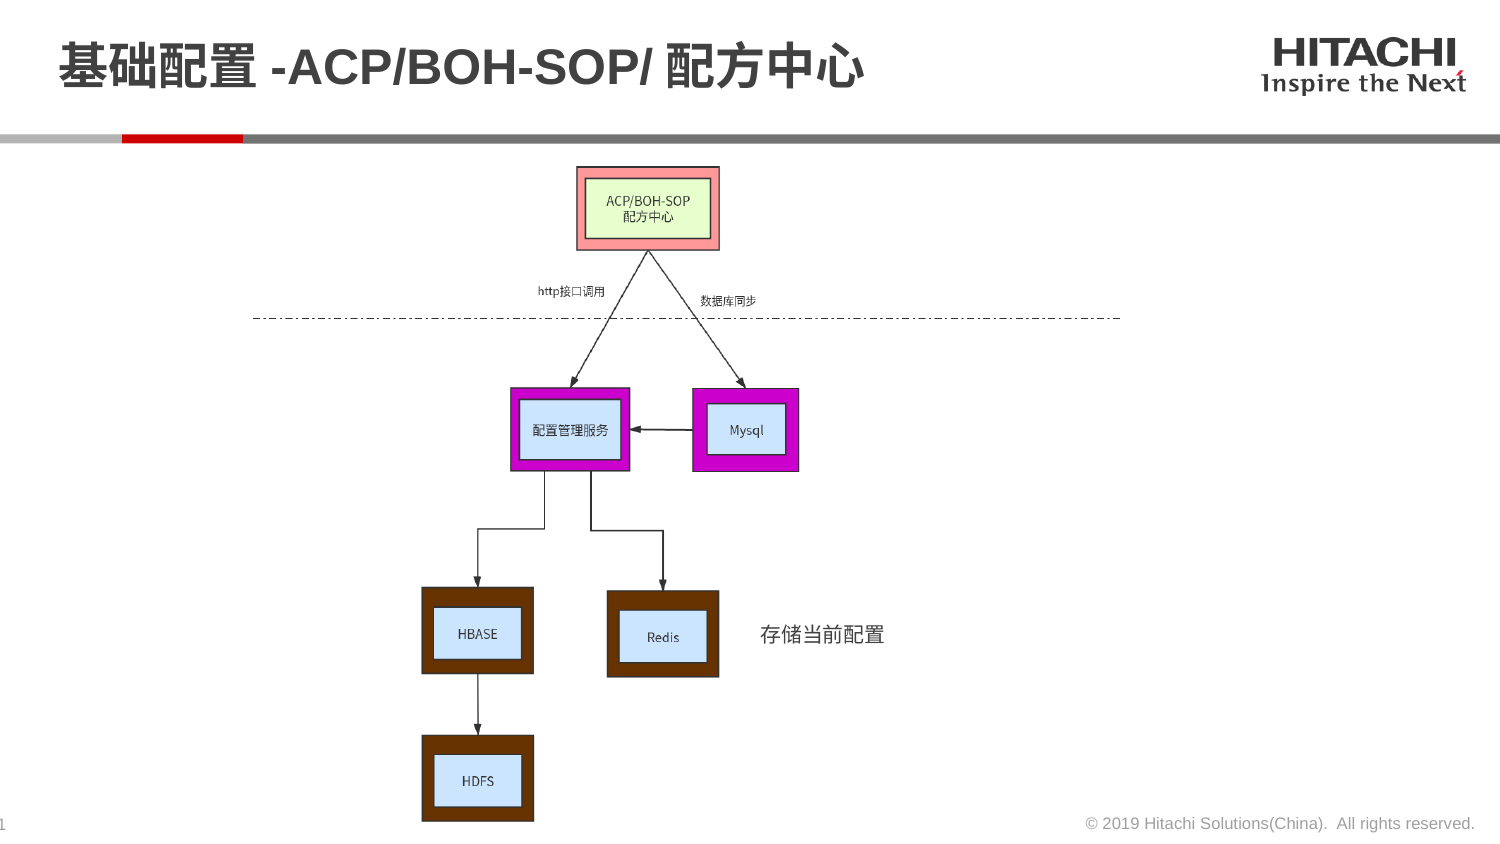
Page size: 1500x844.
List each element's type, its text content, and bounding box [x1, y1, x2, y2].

picture [1261, 37, 1466, 96]
picture [235, 148, 1141, 838]
title 基础配置-ACP/BOH-SOP/配方中心 [43, 8, 1200, 129]
